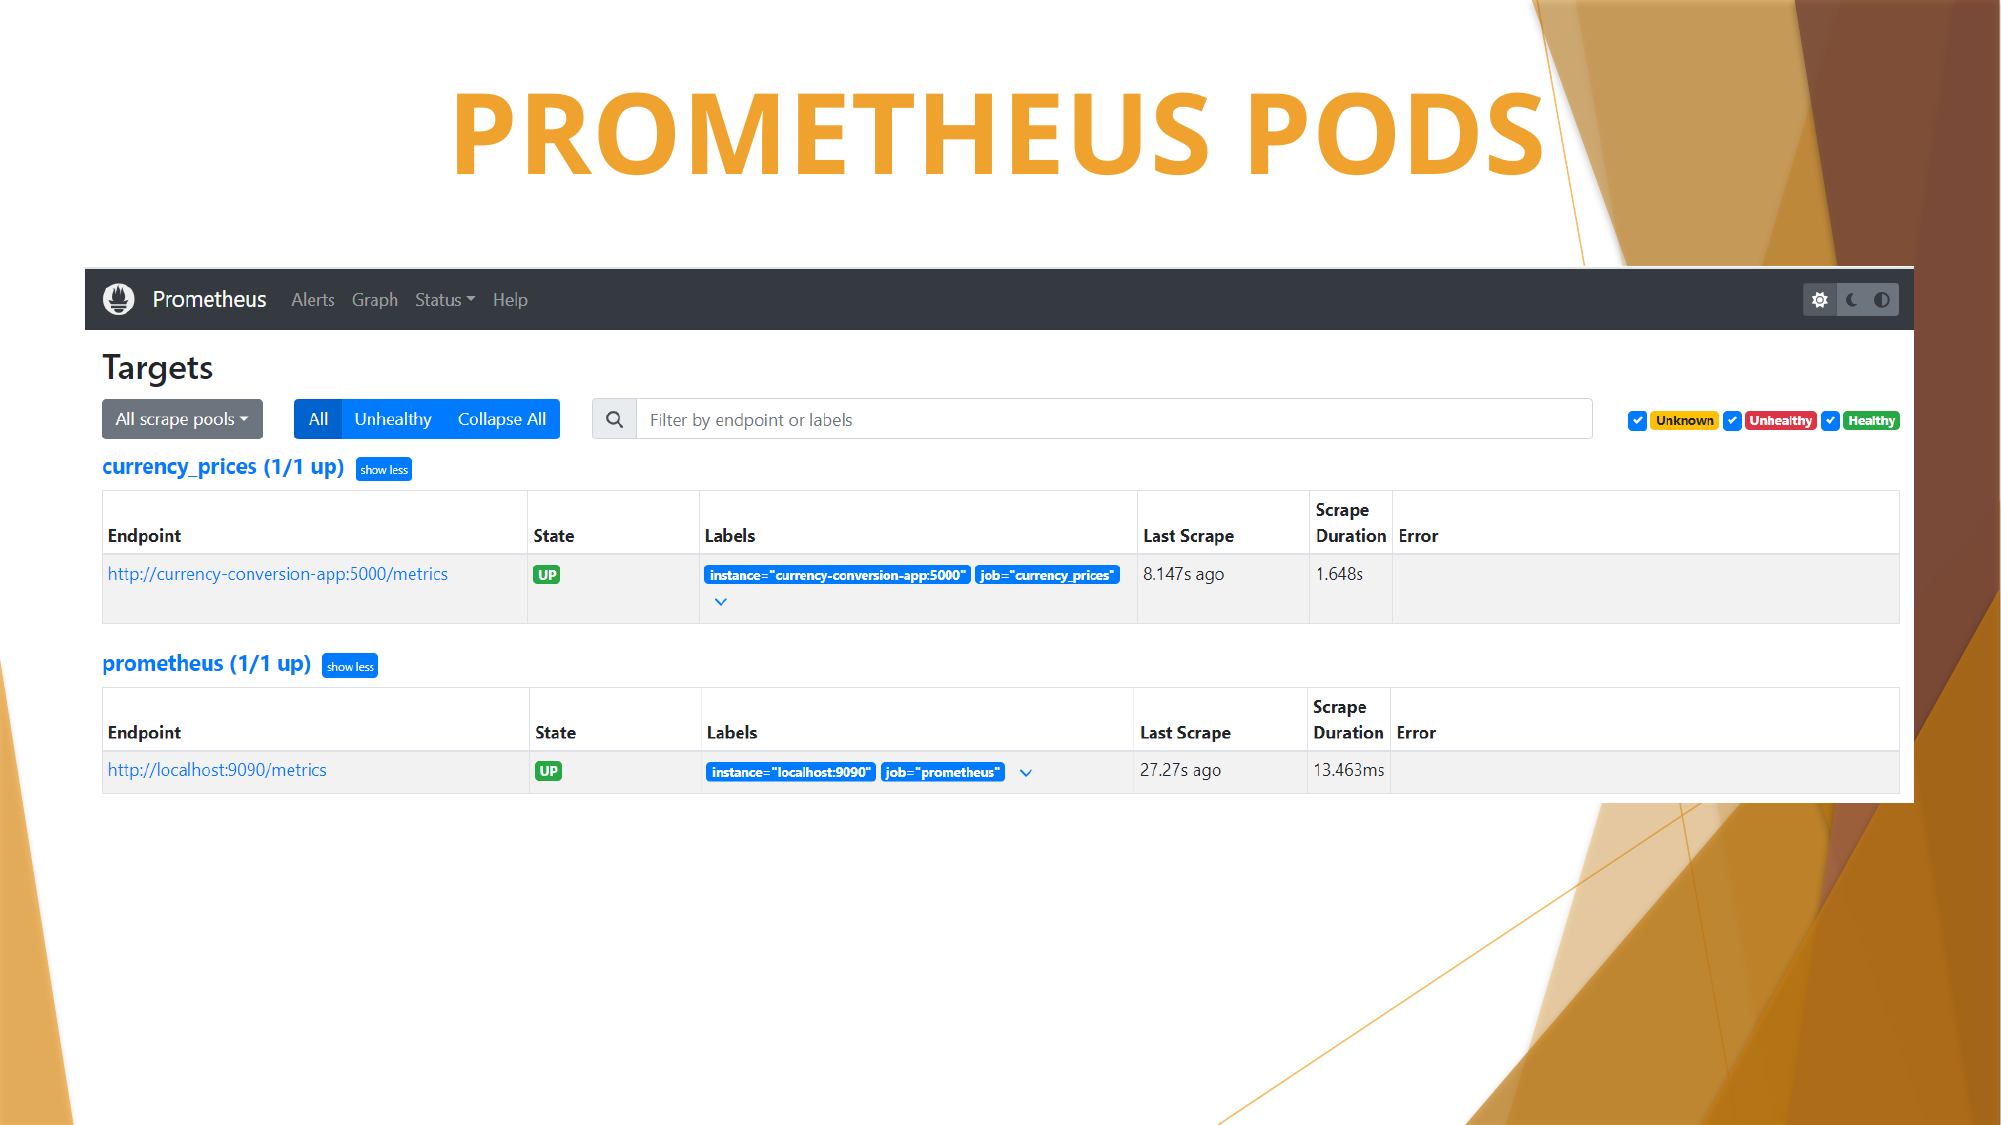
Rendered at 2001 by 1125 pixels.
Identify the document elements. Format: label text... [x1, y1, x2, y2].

picture [85, 266, 1915, 804]
title PROMETHEUS PODS [432, 55, 1567, 203]
